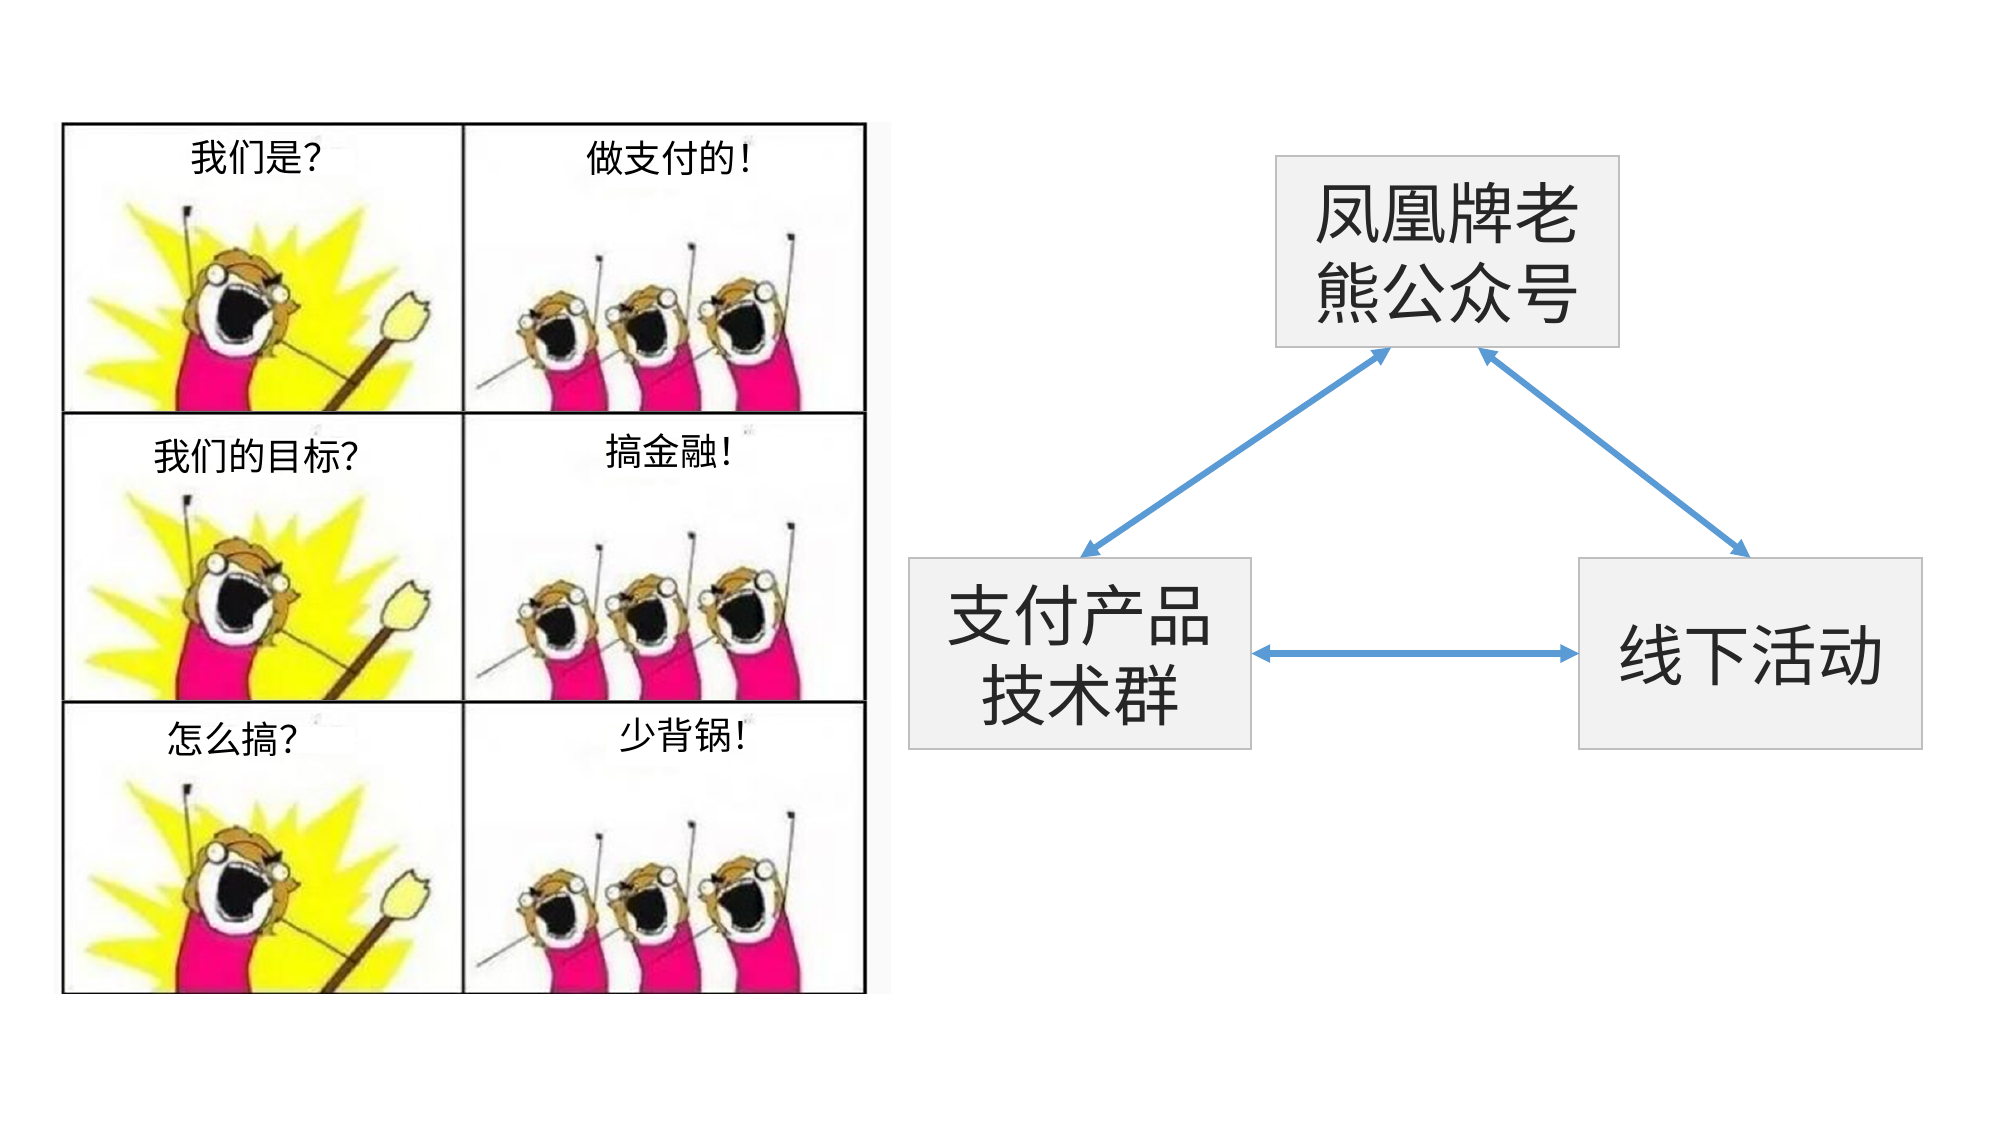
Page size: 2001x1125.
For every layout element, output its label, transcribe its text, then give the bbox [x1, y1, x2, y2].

text_box 支付产品技术群 [908, 557, 1252, 750]
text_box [1477, 347, 1751, 558]
text_box 线下活动 [1578, 557, 1923, 750]
text_box 凤凰牌老熊公众号 [1275, 155, 1620, 348]
picture [53, 121, 892, 994]
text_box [1080, 347, 1392, 558]
